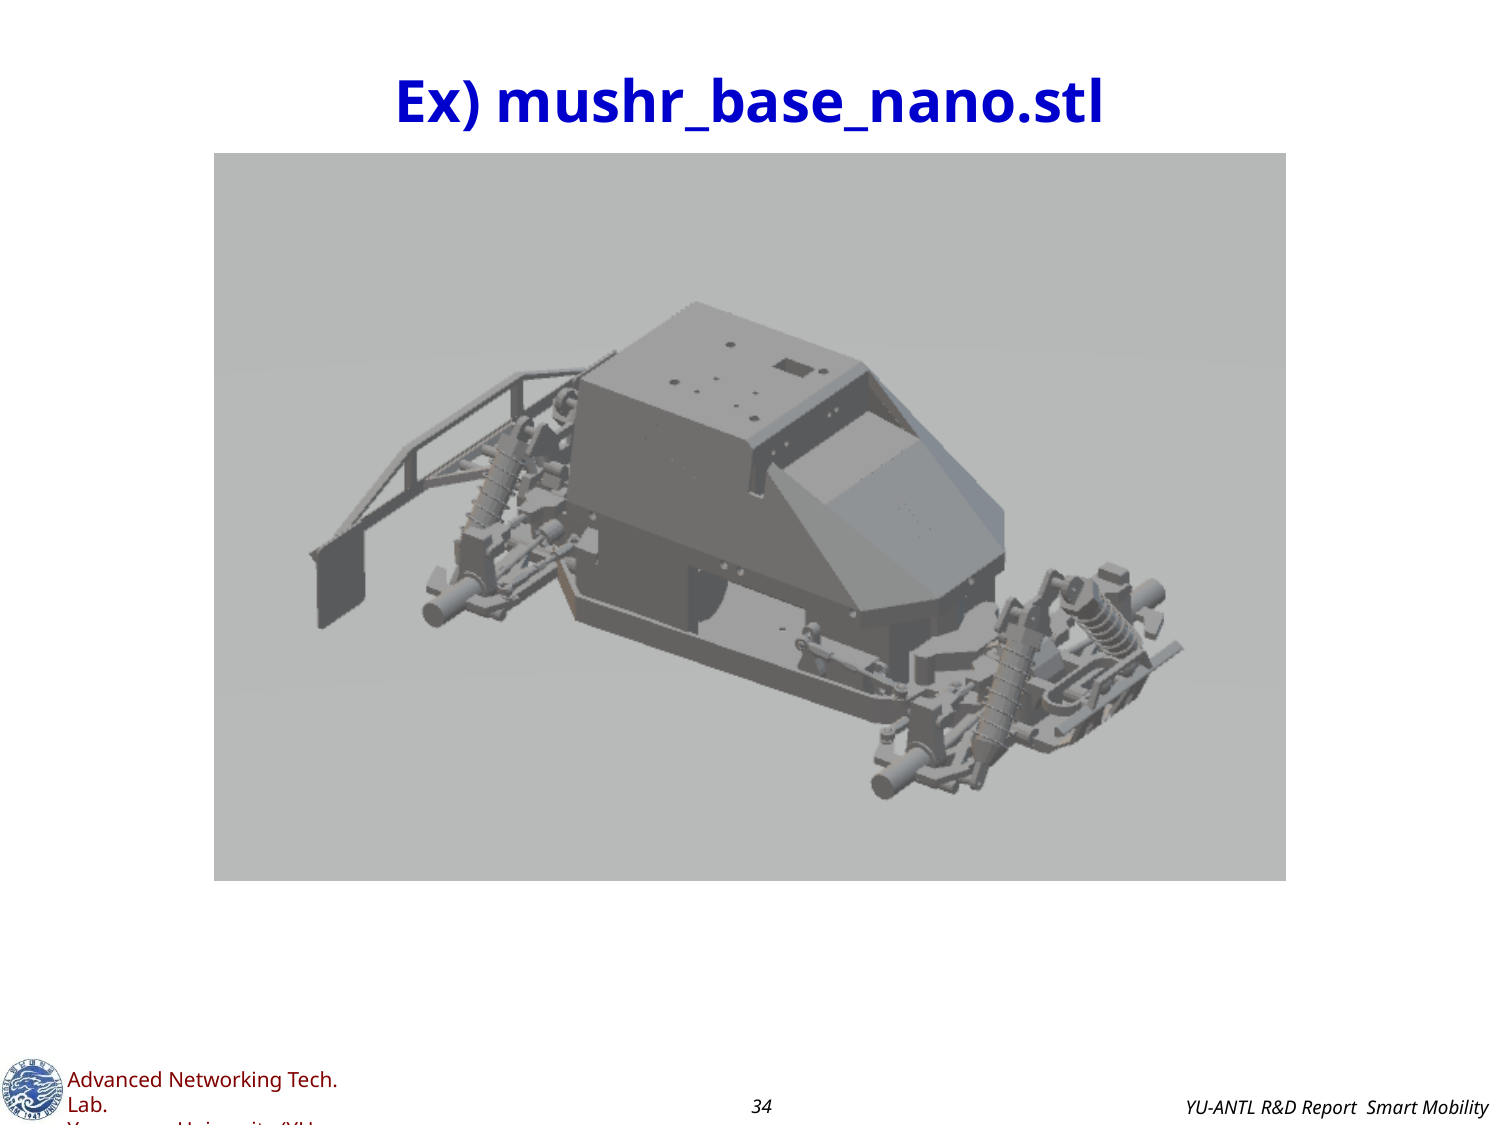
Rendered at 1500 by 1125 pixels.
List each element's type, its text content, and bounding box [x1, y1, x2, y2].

picture [213, 153, 1287, 881]
title Ex) mushr_base_nano.stl [74, 44, 1426, 154]
picture [0, 1057, 66, 1124]
